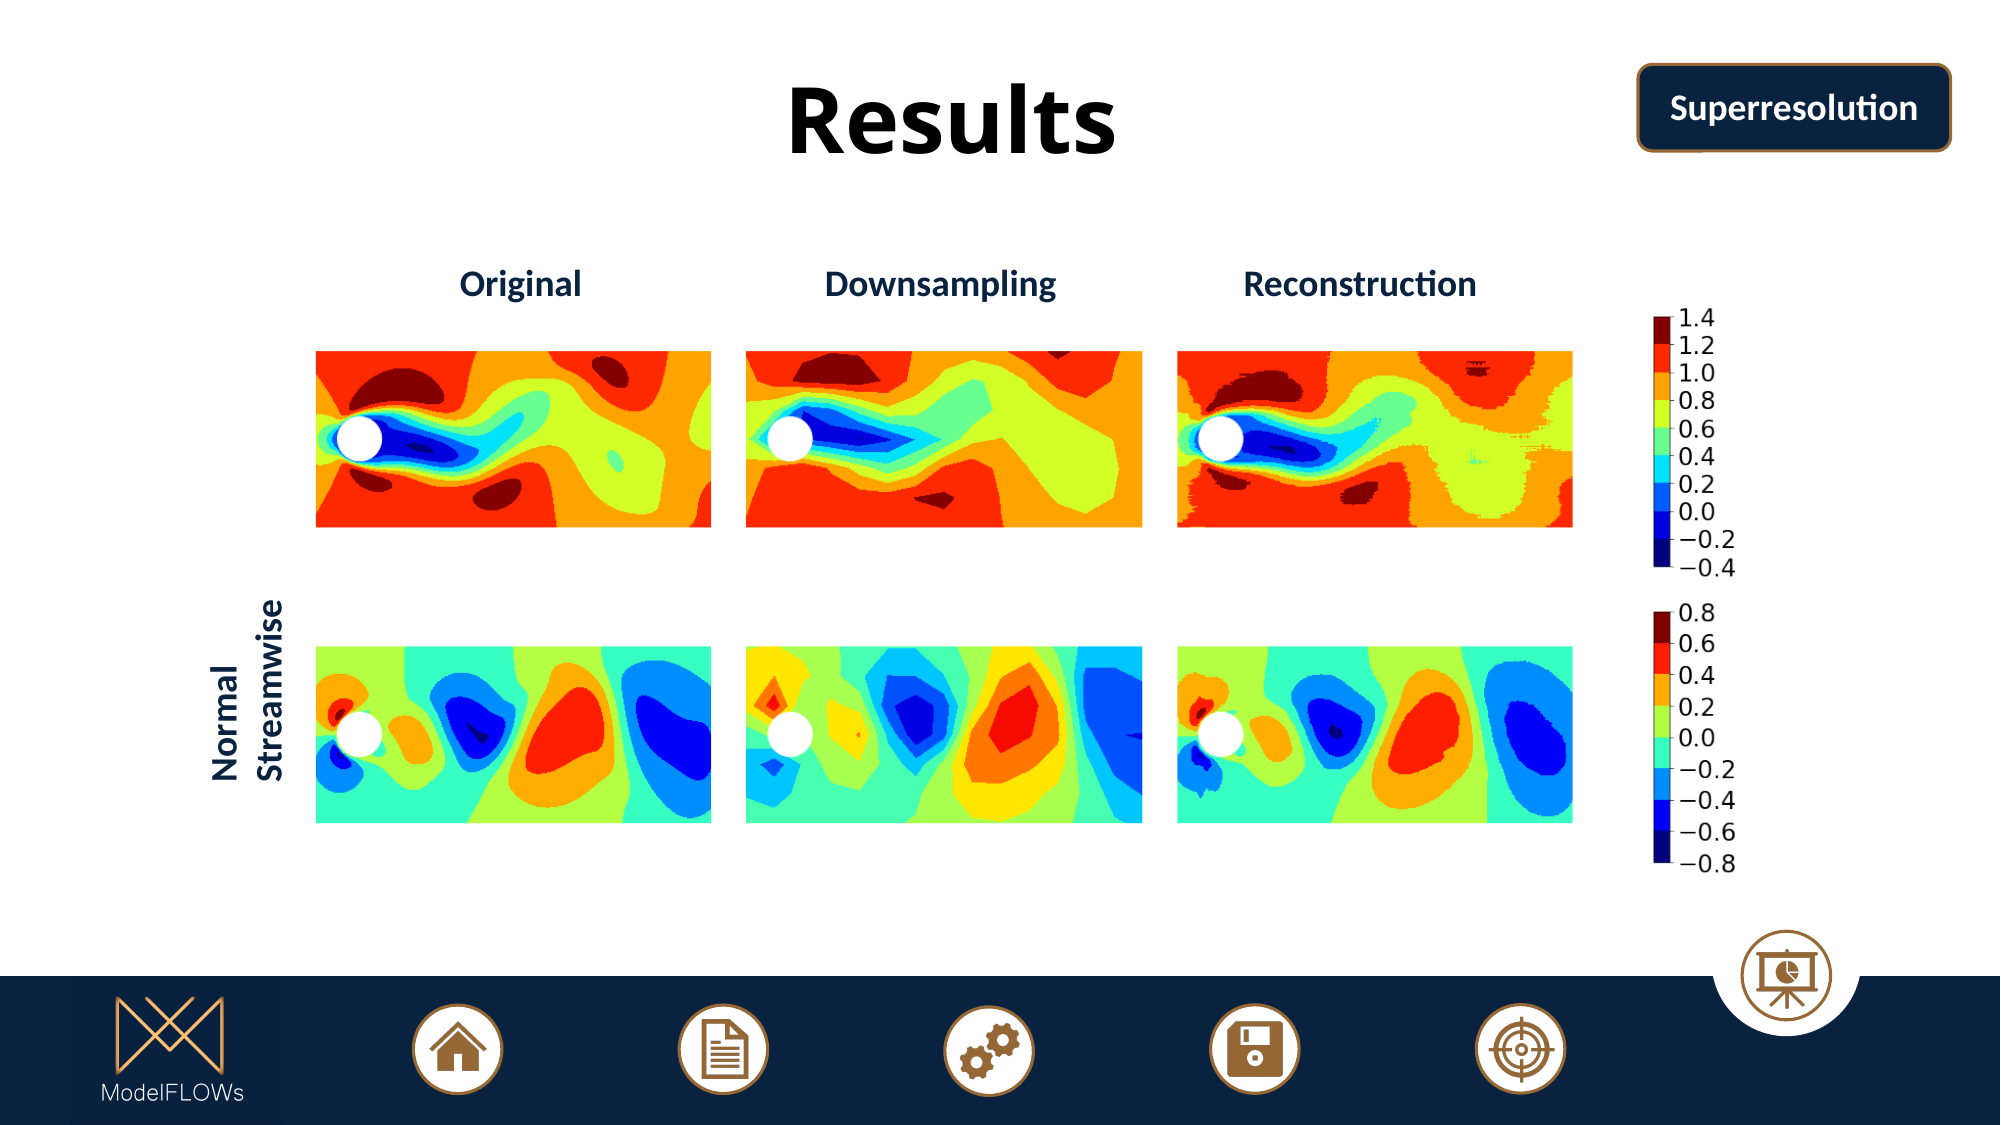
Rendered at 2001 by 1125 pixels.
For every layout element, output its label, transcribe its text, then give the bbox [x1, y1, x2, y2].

picture [281, 594, 1896, 889]
text_box Original Downsampling Reconstruction [343, 251, 1493, 299]
picture [1034, 1025, 1038, 1037]
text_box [1210, 1004, 1300, 1094]
picture [70, 977, 282, 1125]
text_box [1476, 1004, 1565, 1094]
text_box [413, 1005, 502, 1094]
picture [281, 299, 1896, 593]
text_box Normal Streamwise [191, 332, 268, 797]
text_box [1711, 889, 1862, 1037]
text_box [0, 976, 2000, 1125]
picture [1004, 1096, 1015, 1100]
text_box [944, 1006, 1034, 1096]
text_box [679, 1004, 768, 1094]
text_box Superresolution [1637, 64, 1951, 151]
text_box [1742, 931, 1831, 1020]
text_box Results [497, 54, 1406, 180]
